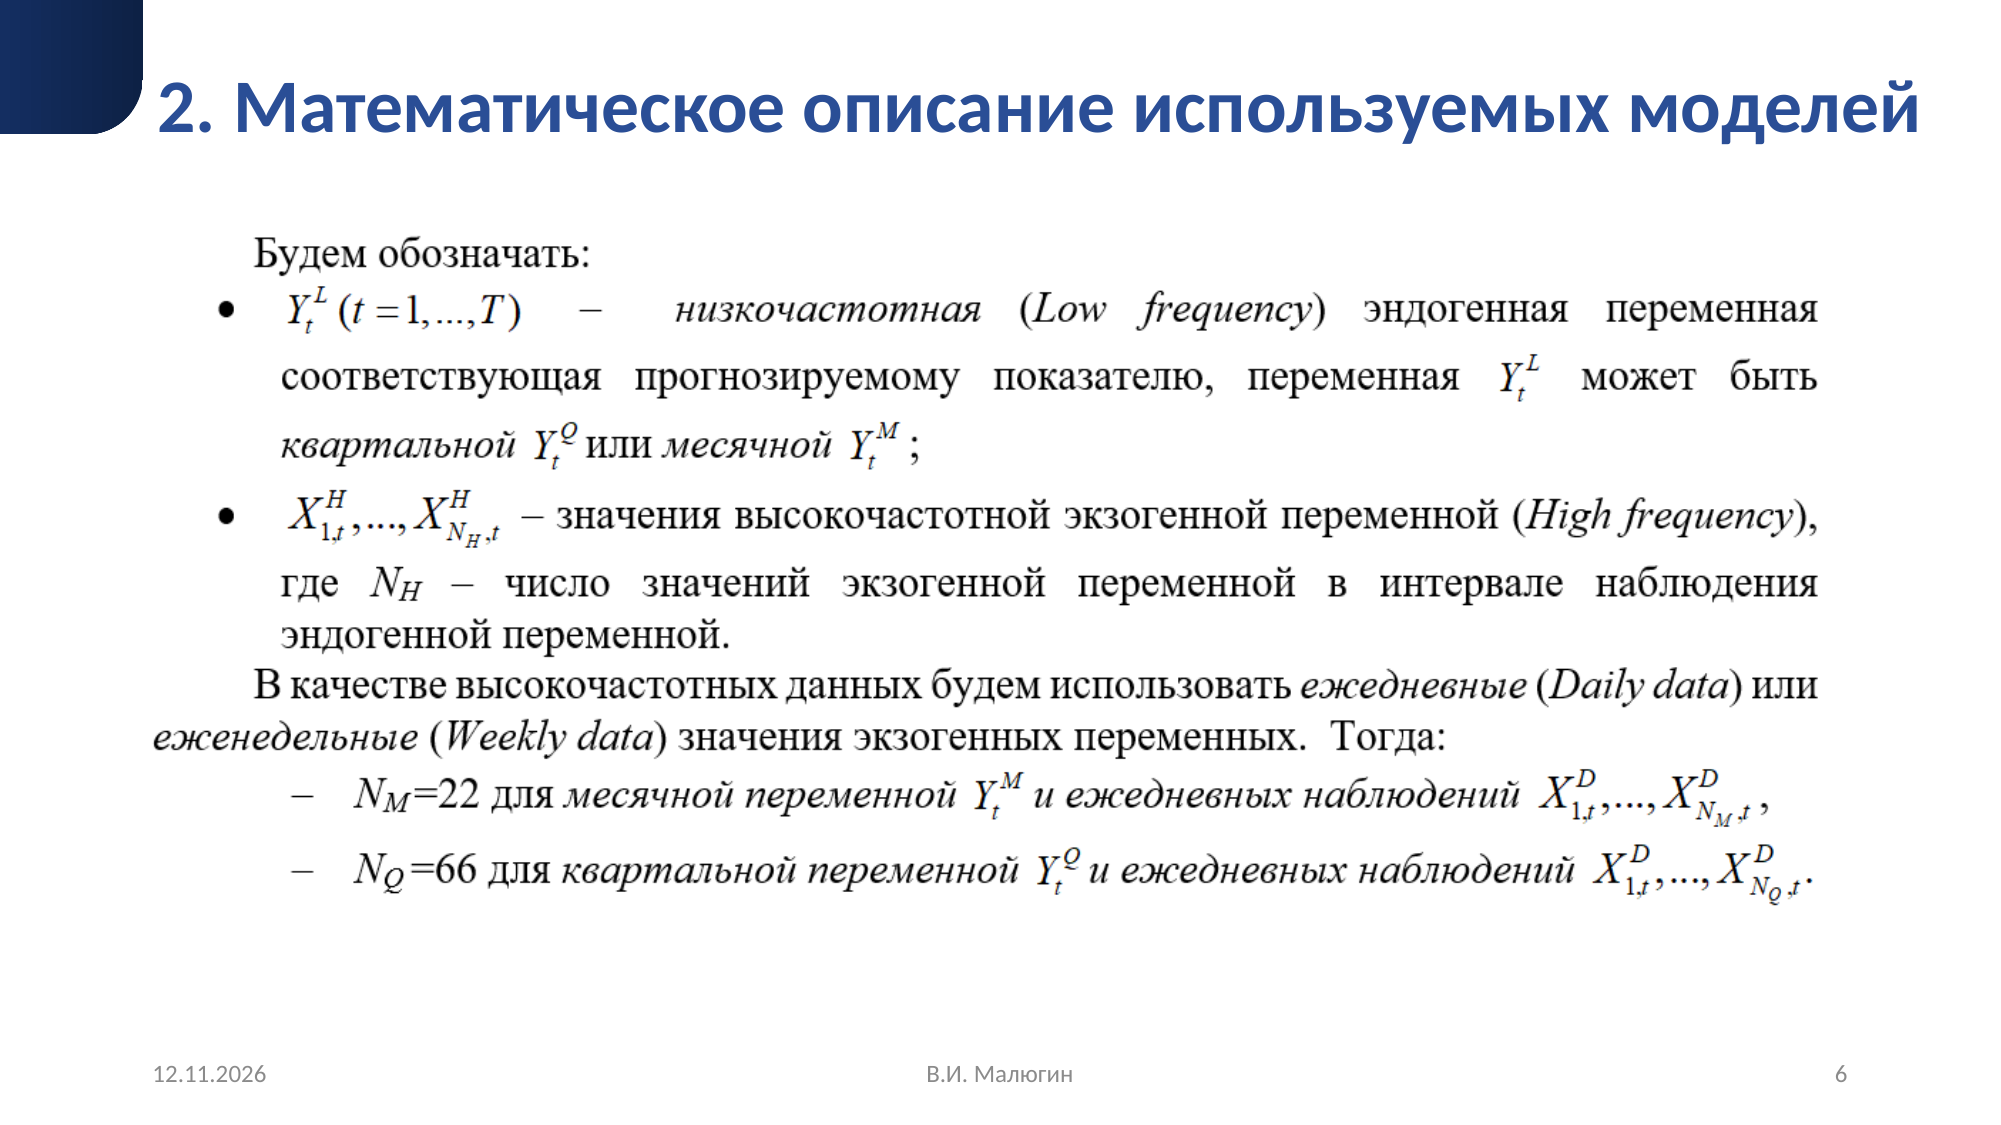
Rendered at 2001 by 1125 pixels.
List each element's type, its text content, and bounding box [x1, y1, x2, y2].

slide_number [137, 1042, 588, 1103]
text_box 2. Математическое описание используемых моделей [142, 60, 1956, 179]
text_box [0, 0, 144, 136]
text_box [88, 193, 1923, 943]
slide_number 6 [1412, 1042, 1863, 1103]
footer В.И. Малюгин [662, 1042, 1338, 1103]
picture [116, 194, 1863, 944]
